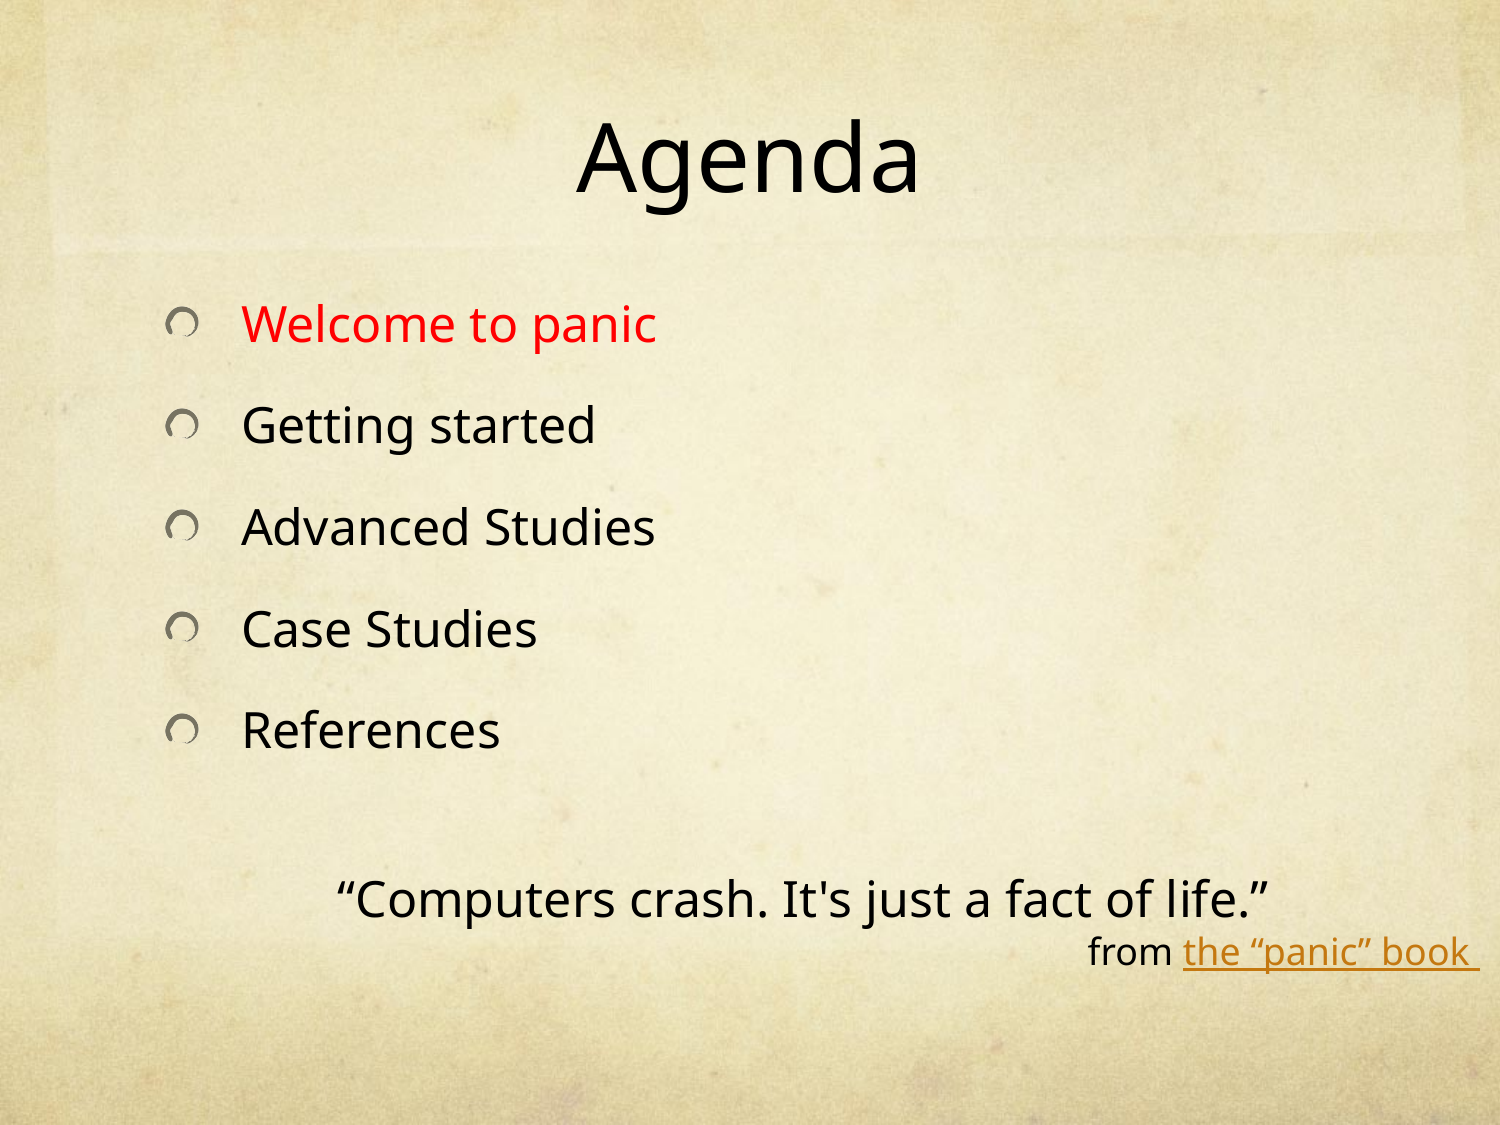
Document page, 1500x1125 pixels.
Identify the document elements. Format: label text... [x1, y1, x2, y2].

picture [165, 408, 200, 440]
title Agenda [150, 82, 1350, 225]
picture [165, 713, 200, 745]
picture [165, 306, 200, 338]
picture [165, 509, 200, 542]
picture [0, 0, 1500, 1125]
list Welcome to panic Getting started Advanced Studies Case Studies References [150, 284, 1350, 950]
text_box “Computers crash. It's just a fact of life.” from the “panic” book [322, 860, 1500, 987]
picture [165, 611, 200, 643]
